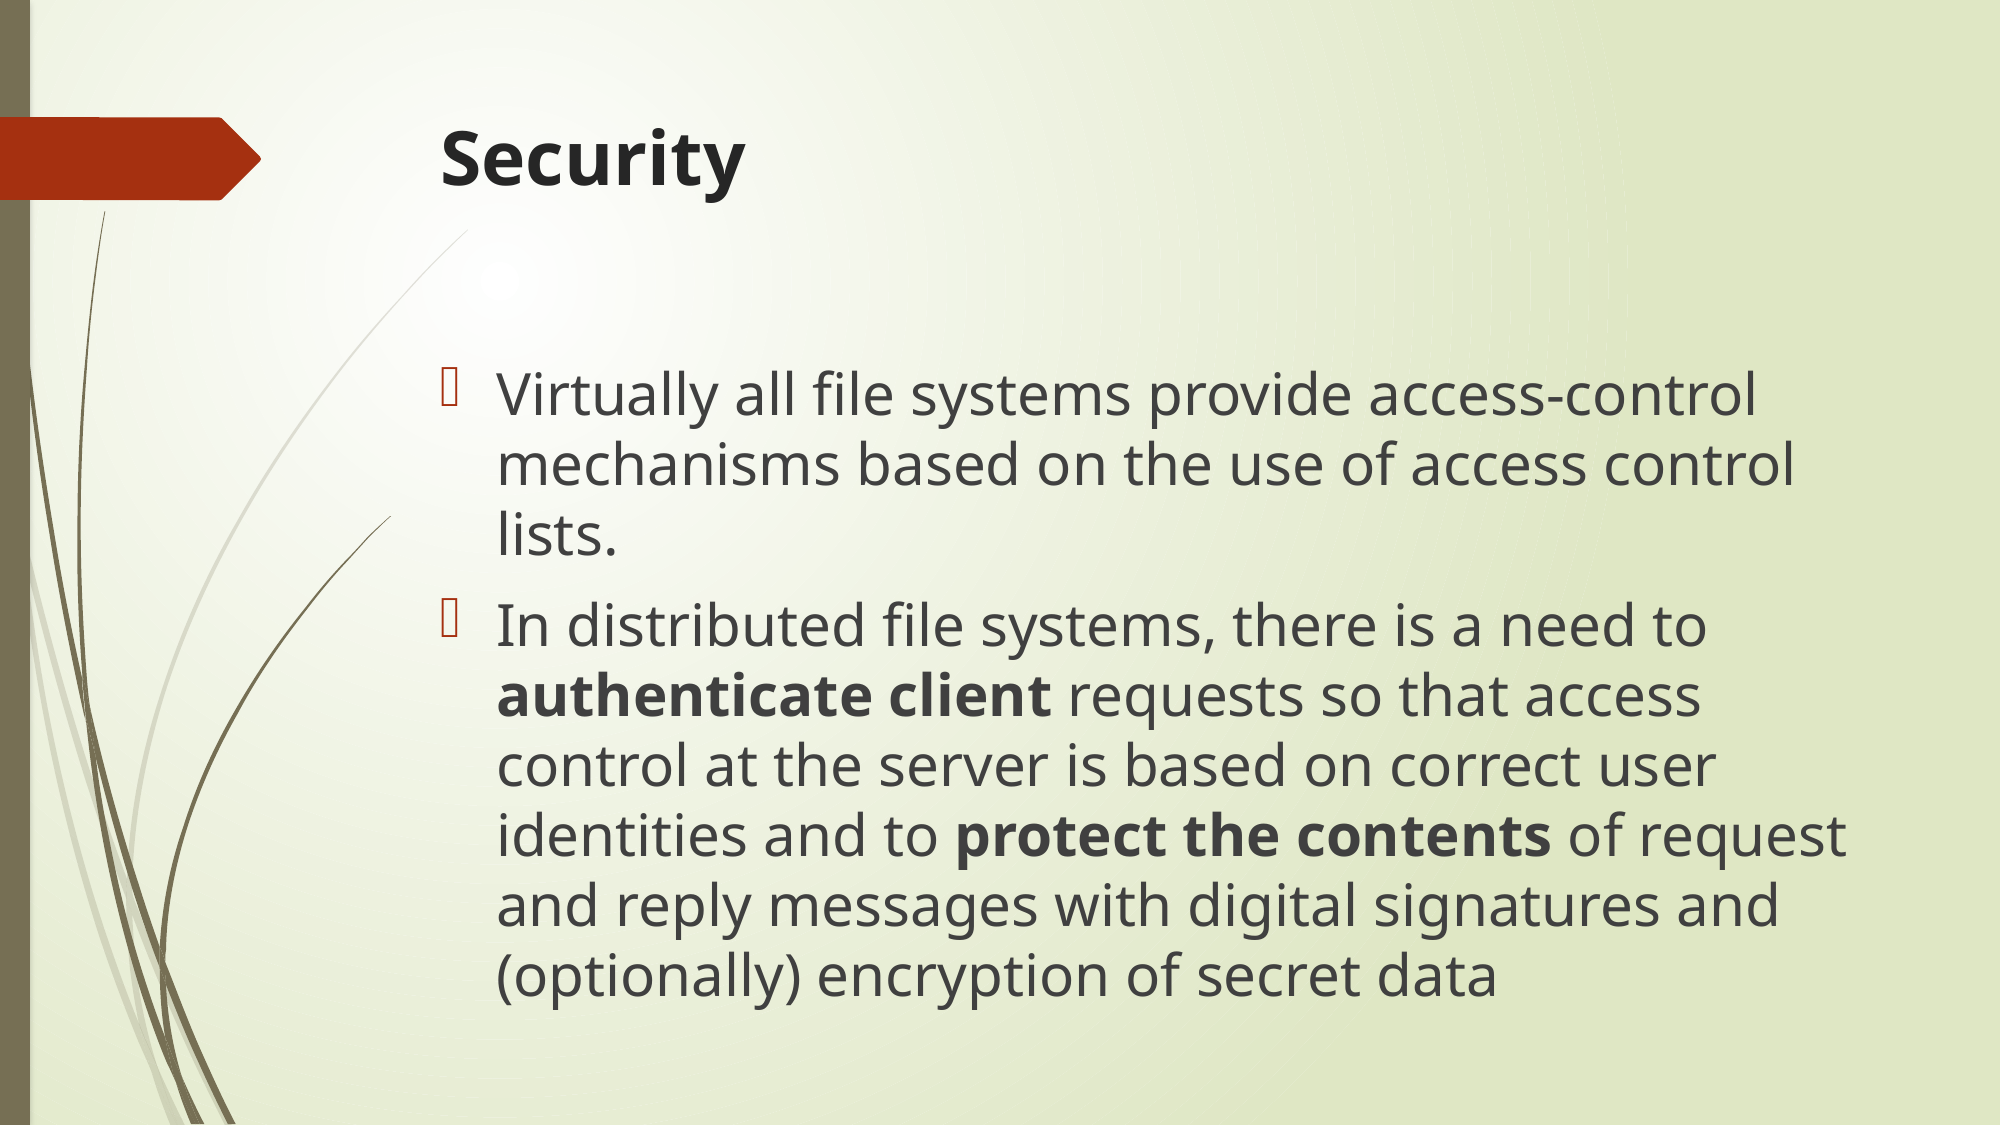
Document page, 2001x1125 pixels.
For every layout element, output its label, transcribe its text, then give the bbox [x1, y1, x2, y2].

title Security [425, 102, 1888, 313]
list Virtually all file systems provide access-control mechanisms based on the use of access control lists. In distributed file systems, there is a need to authenticate client requests so that access control at the server is based on correct user identities and to protect the contents of request and reply messages with digital signatures and (optionally) encryption of secret data [424, 350, 1888, 970]
